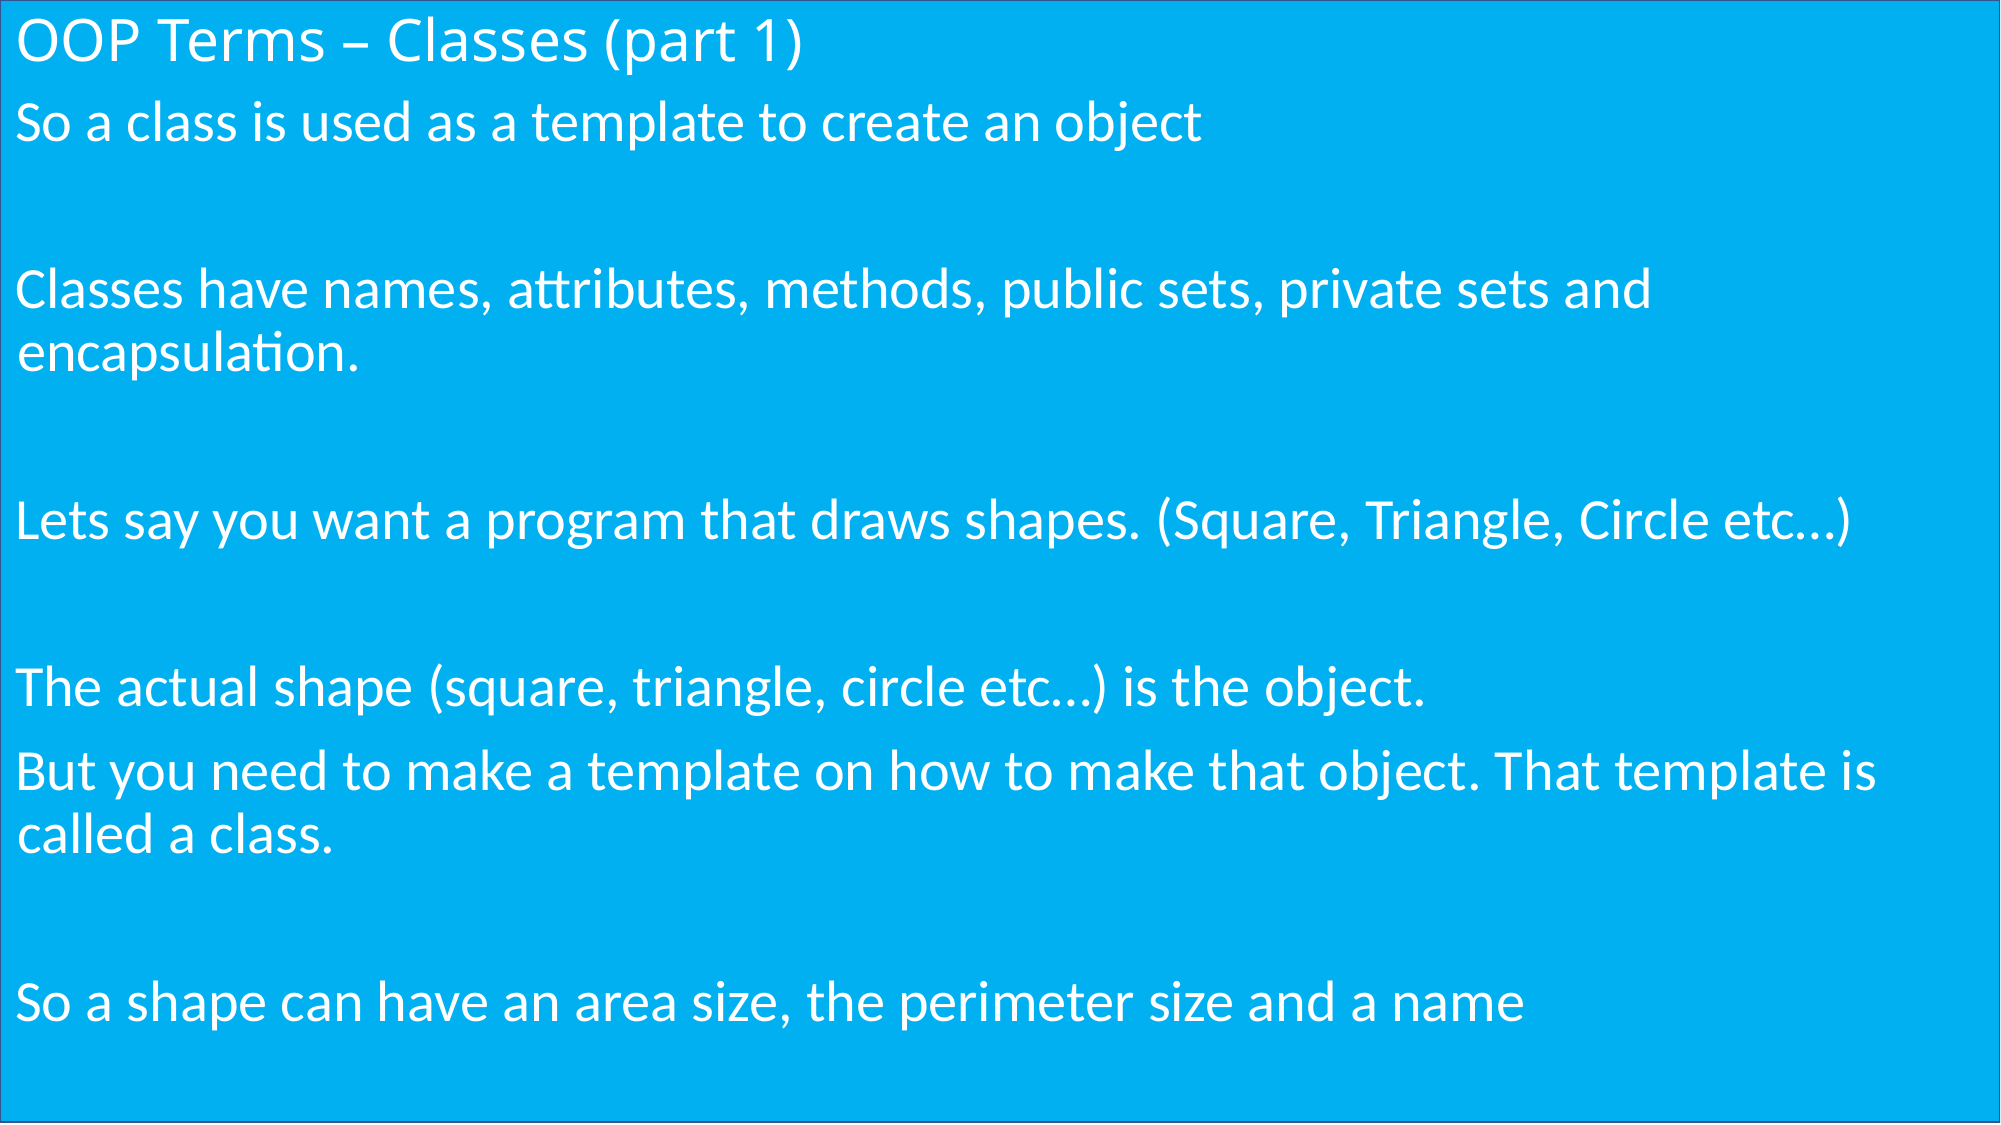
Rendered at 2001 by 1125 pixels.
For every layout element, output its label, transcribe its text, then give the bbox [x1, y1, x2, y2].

list So a class is used as a template to create an object Classes have names, attributes, methods, public sets, private sets and encapsulation. Lets say you want a program that draws shapes. (Square, Triangle, Circle etc…) The actual shape (square, triangle, circle etc…) is the object. But you need to make a template on how to make that object. That template is called a class. So a shape can have an area size, the perimeter size and a name [0, 83, 2000, 1122]
title OOP Terms – Classes (part 1) [0, 3, 2000, 82]
